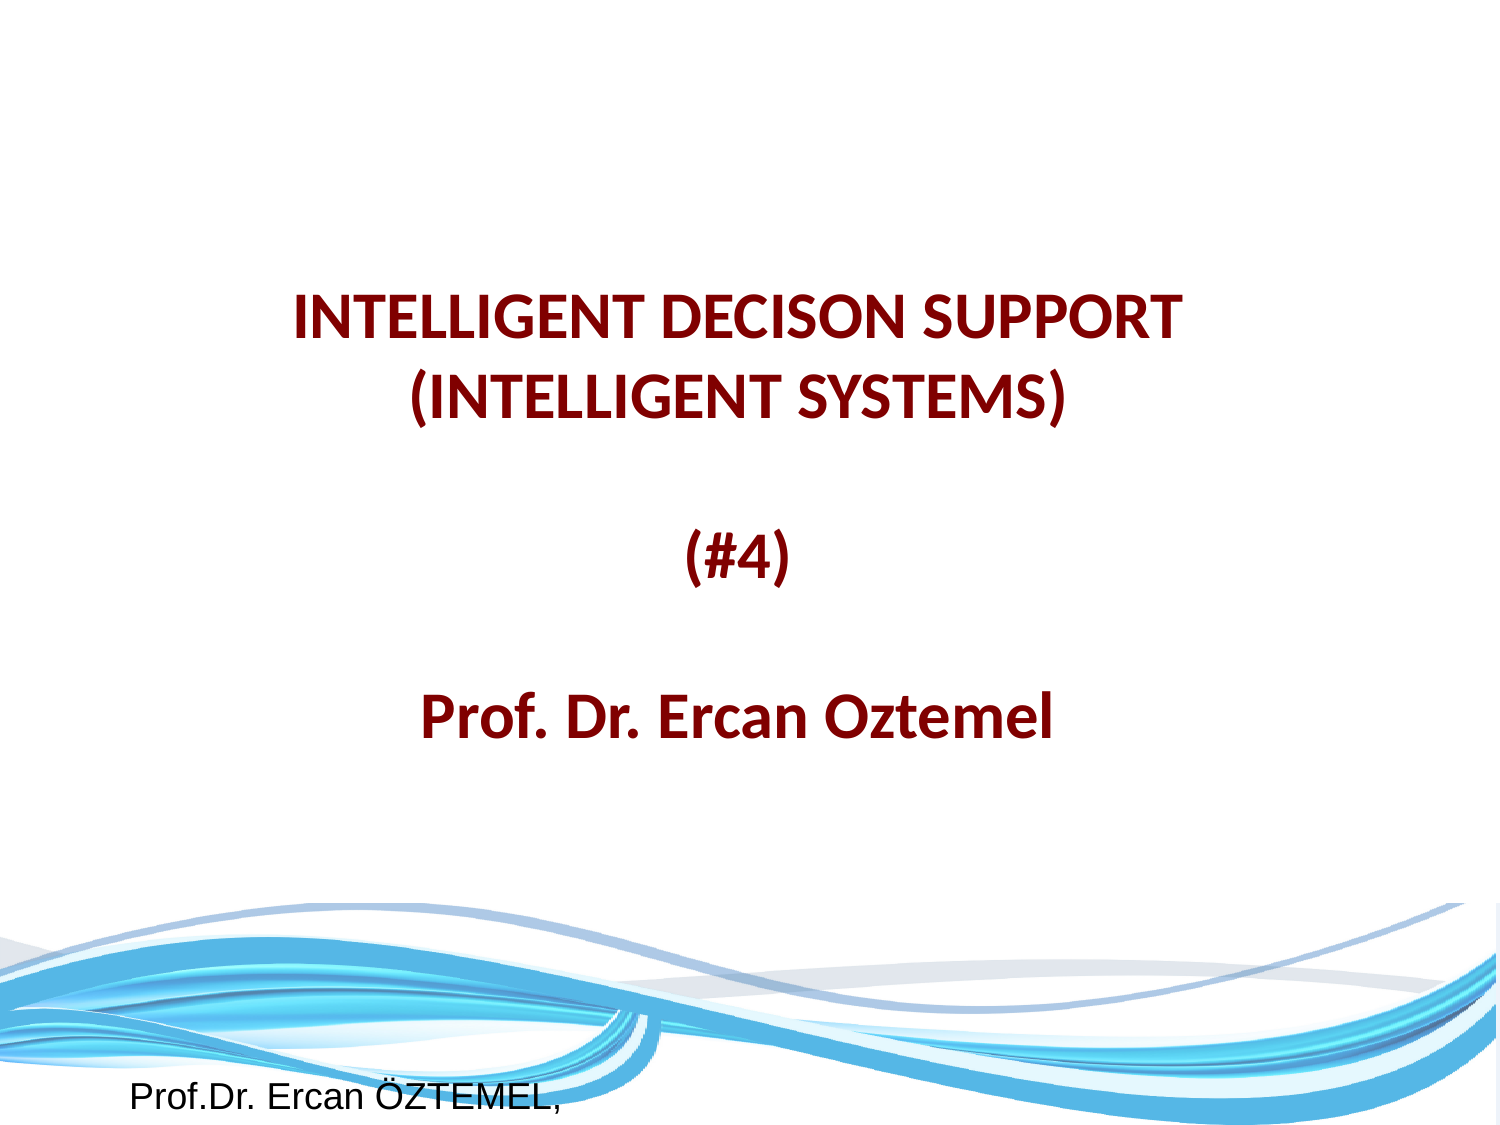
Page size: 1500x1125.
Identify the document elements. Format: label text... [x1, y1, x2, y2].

picture [0, 903, 1500, 1125]
text_box INTELLIGENT DECISON SUPPORT (INTELLIGENT SYSTEMS) (#4) Prof. Dr. Ercan Oztemel [53, 184, 1424, 809]
